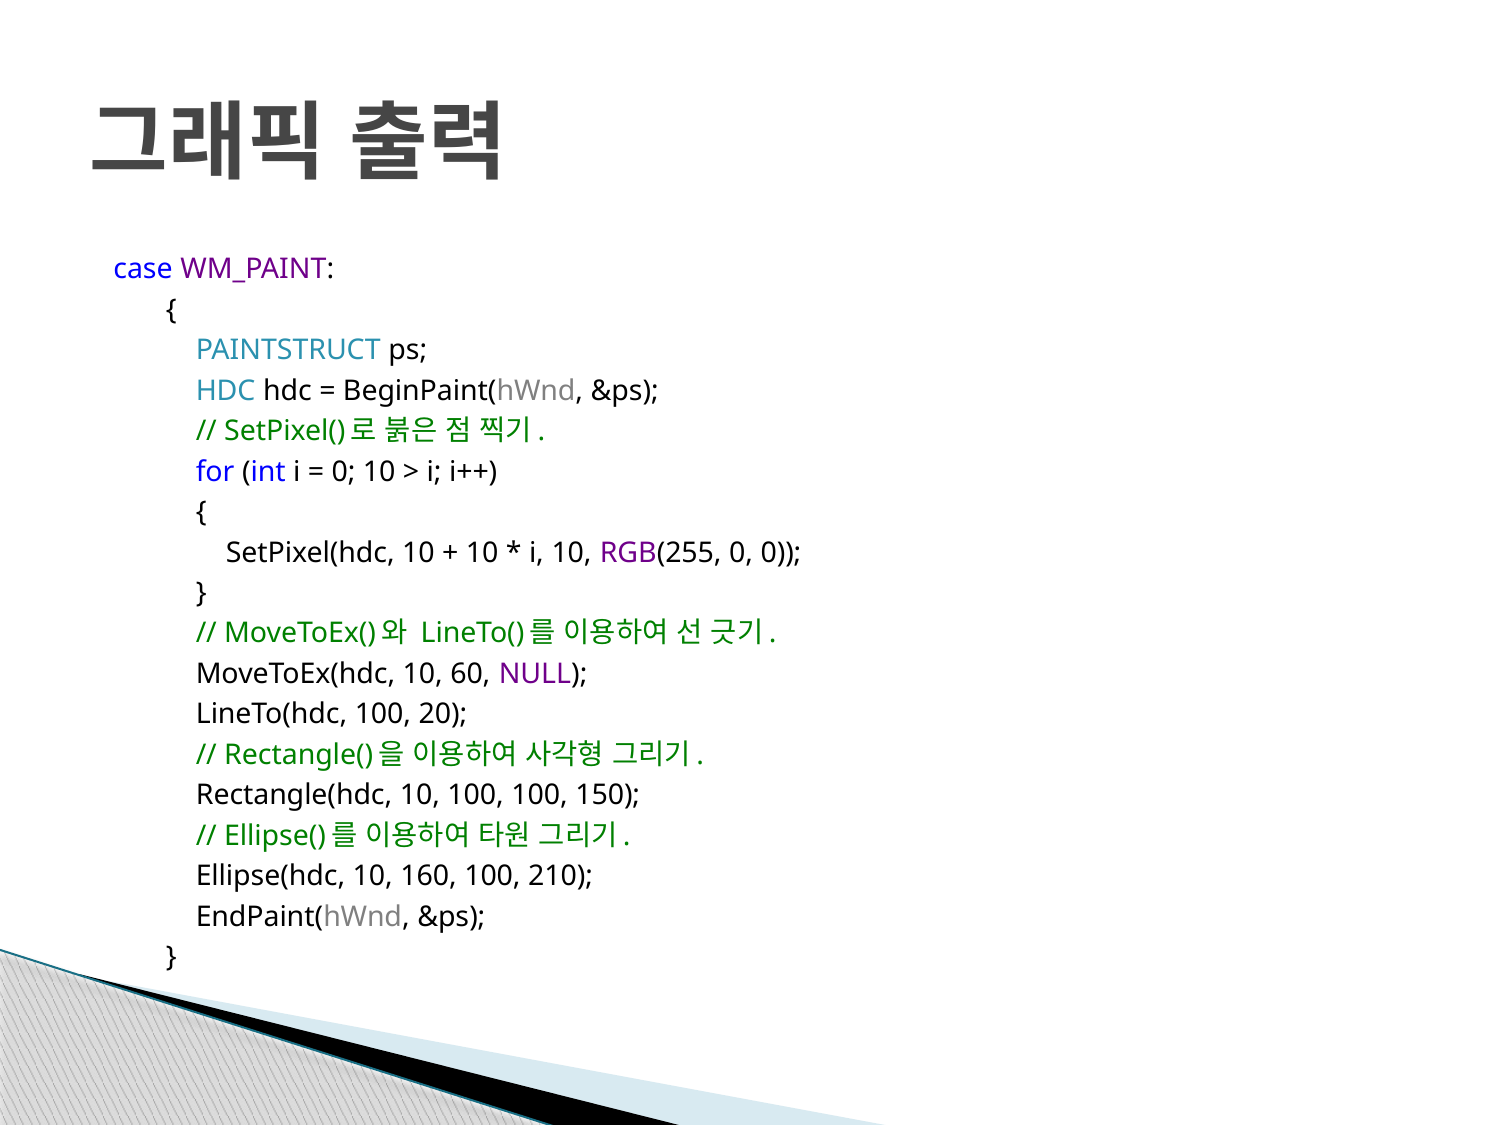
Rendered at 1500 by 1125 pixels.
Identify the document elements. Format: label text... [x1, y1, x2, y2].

list case WM_PAINT: { PAINTSTRUCT ps; HDC hdc = BeginPaint(hWnd, &ps); // SetPixel()로 붉은 점 찍기. for (int i = 0; 10 > i; i++) { SetPixel(hdc, 10 + 10 * i, 10, RGB(255, 0, 0)); } // MoveToEx()와 LineTo()를 이용하여 선 긋기. MoveToEx(hdc, 10, 60, NULL); LineTo(hdc, 100, 20); // Rectangle()을 이용하여 사각형 그리기. Rectangle(hdc, 10, 100, 100, 150); // Ellipse()를 이용하여 타원 그리기. Ellipse(hdc, 10, 160, 100, 210); EndPaint(hWnd, &ps); } [75, 243, 1425, 986]
title 그래픽 출력 [75, 45, 1425, 233]
